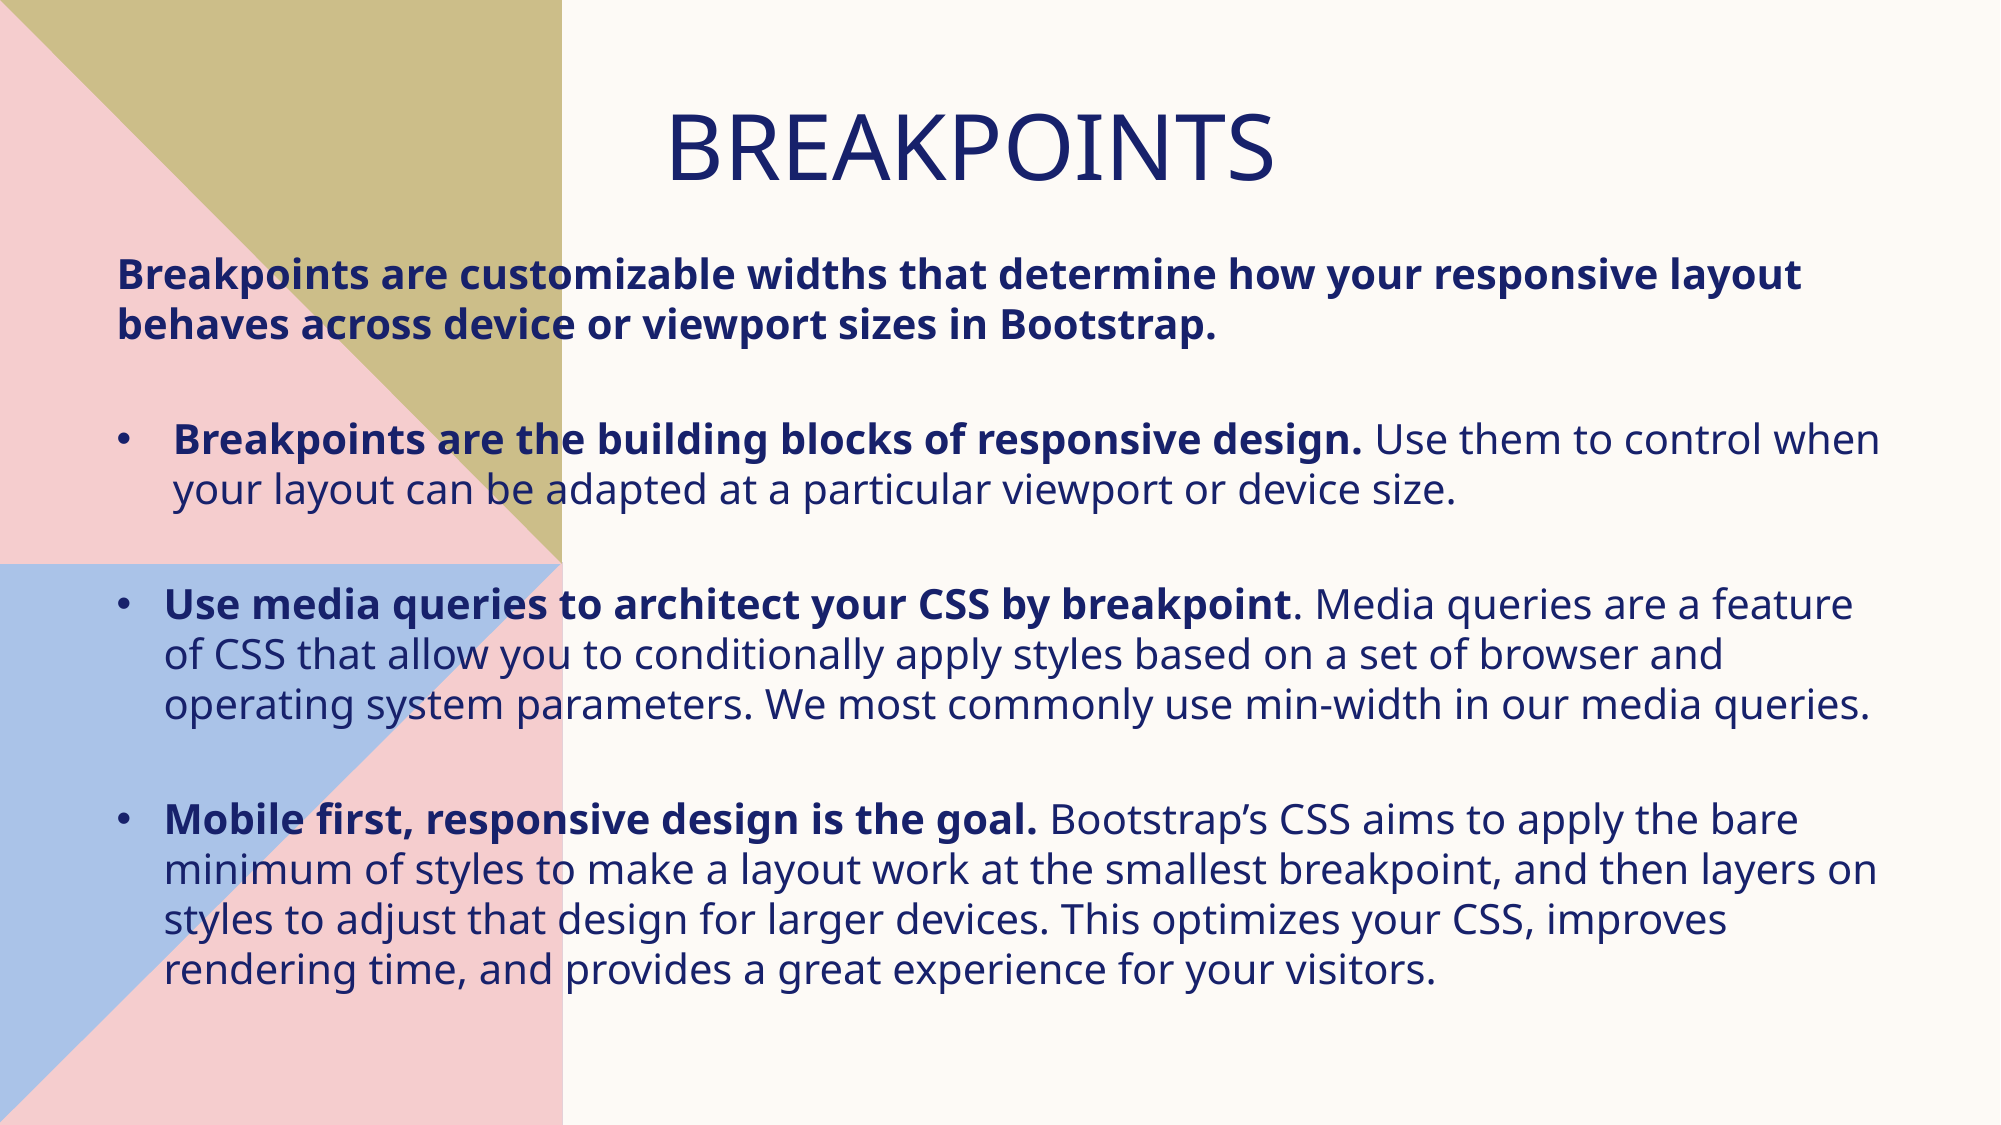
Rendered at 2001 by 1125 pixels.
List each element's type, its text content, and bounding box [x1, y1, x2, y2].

title BREAKPOINTS [157, 80, 1785, 207]
list Breakpoints are customizable widths that determine how your responsive layout behaves across device or viewport sizes in Bootstrap. Breakpoints are the building blocks of responsive design. Use them to control when your layout can be adapted at a particular viewport or device size. Use media queries to architect your CSS by breakpoint. Media queries are a feature of CSS that allow you to conditionally apply styles based on a set of browser and operating system parameters. We most commonly use min-width in our media queries. Mobile first, responsive design is the goal. Bootstrap’s CSS aims to apply the bare minimum of styles to make a layout work at the smallest breakpoint, and then layers on styles to adjust that design for larger devices. This optimizes your CSS, improves rendering time, and provides a great experience for your visitors. [101, 240, 1899, 1047]
